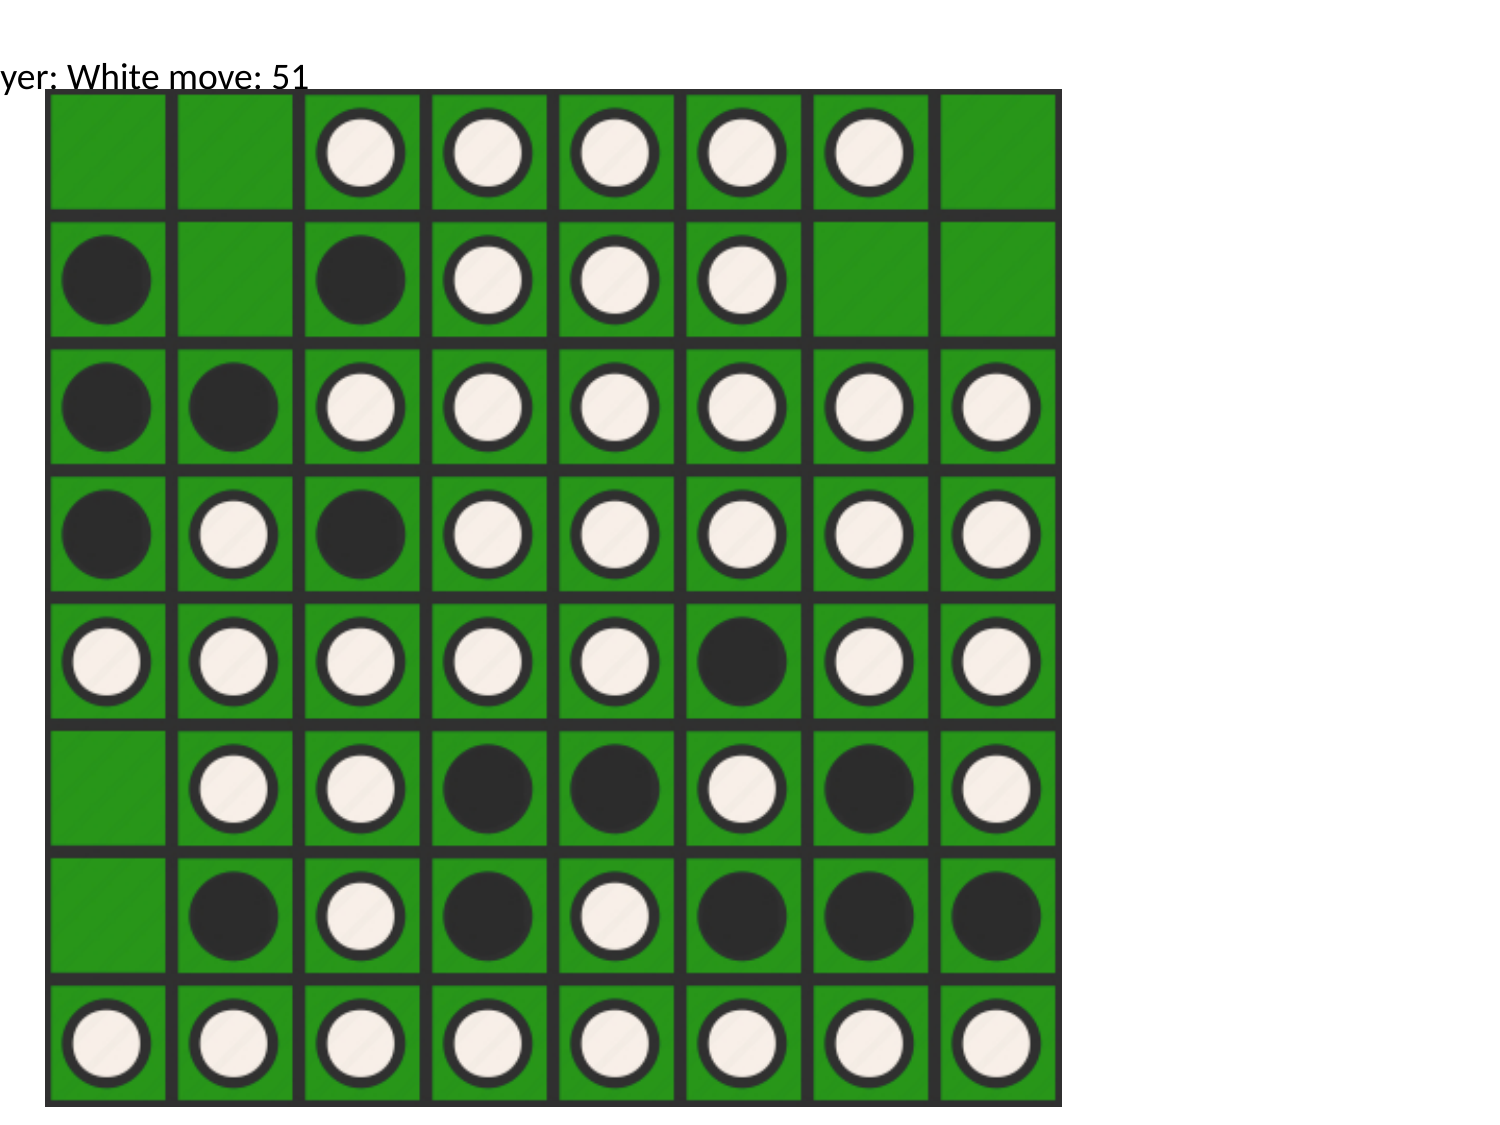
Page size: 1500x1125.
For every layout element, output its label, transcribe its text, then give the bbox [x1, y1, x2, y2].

text_box turn: 52 player: White move: 51 [0, 44, 325, 105]
picture [44, 89, 1062, 1107]
